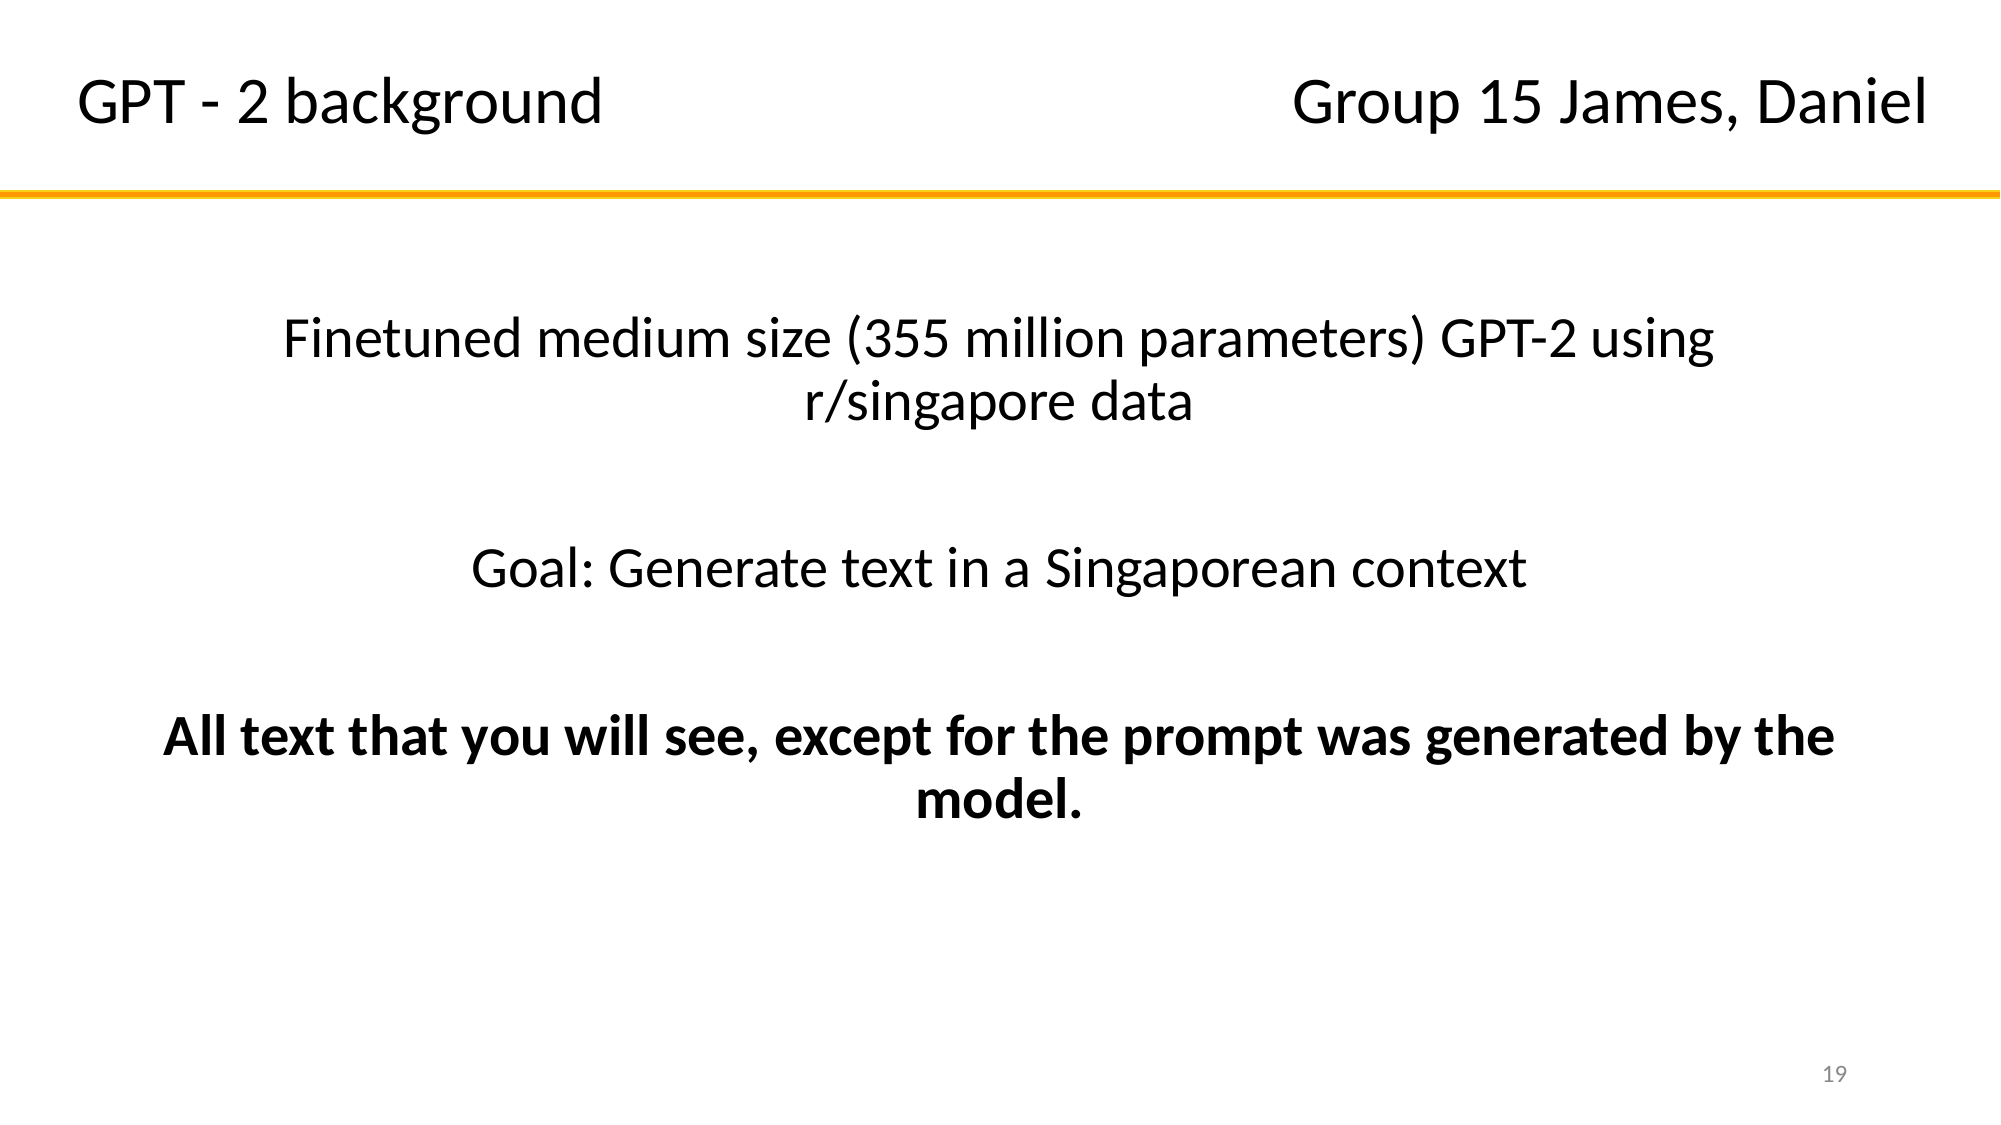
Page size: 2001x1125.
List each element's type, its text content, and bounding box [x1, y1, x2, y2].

text_box Group 15 James, Daniel [1292, 65, 1973, 181]
text_box [0, 190, 2000, 199]
text_box GPT - 2 background [77, 65, 1292, 181]
list Finetuned medium size (355 million parameters) GPT-2 using r/singapore data Goal: Generate text in a Singaporean context All text that you will see, except for the prompt was generated by the model. [137, 299, 1863, 1014]
slide_number ‹#› [1412, 1042, 1863, 1103]
